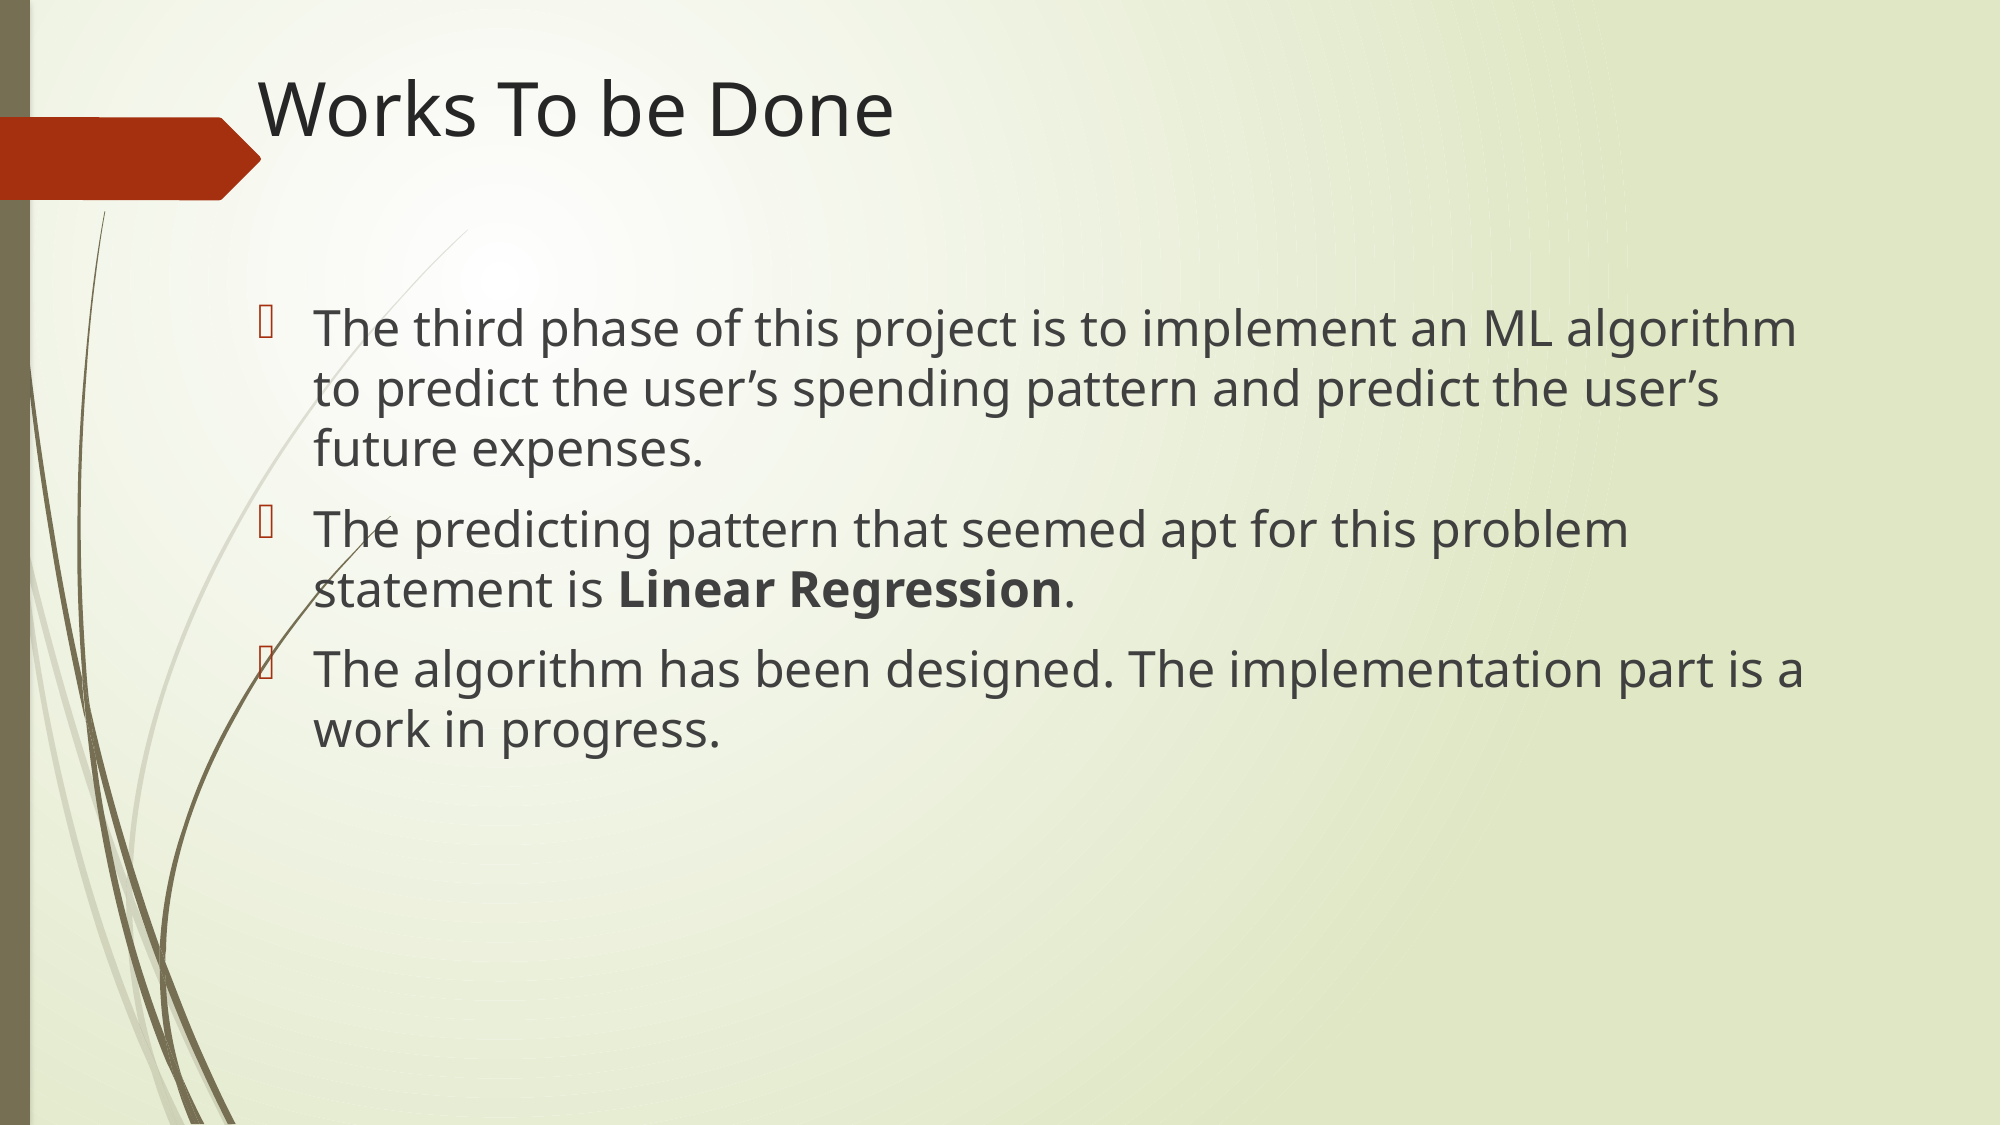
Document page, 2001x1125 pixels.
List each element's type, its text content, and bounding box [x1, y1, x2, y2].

list The third phase of this project is to implement an ML algorithm to predict the user’s spending pattern and predict the user’s future expenses. The predicting pattern that seemed apt for this problem statement is Linear Regression. The algorithm has been designed. The implementation part is a work in progress. [242, 288, 1887, 802]
title Works To be Done [242, 53, 1641, 271]
